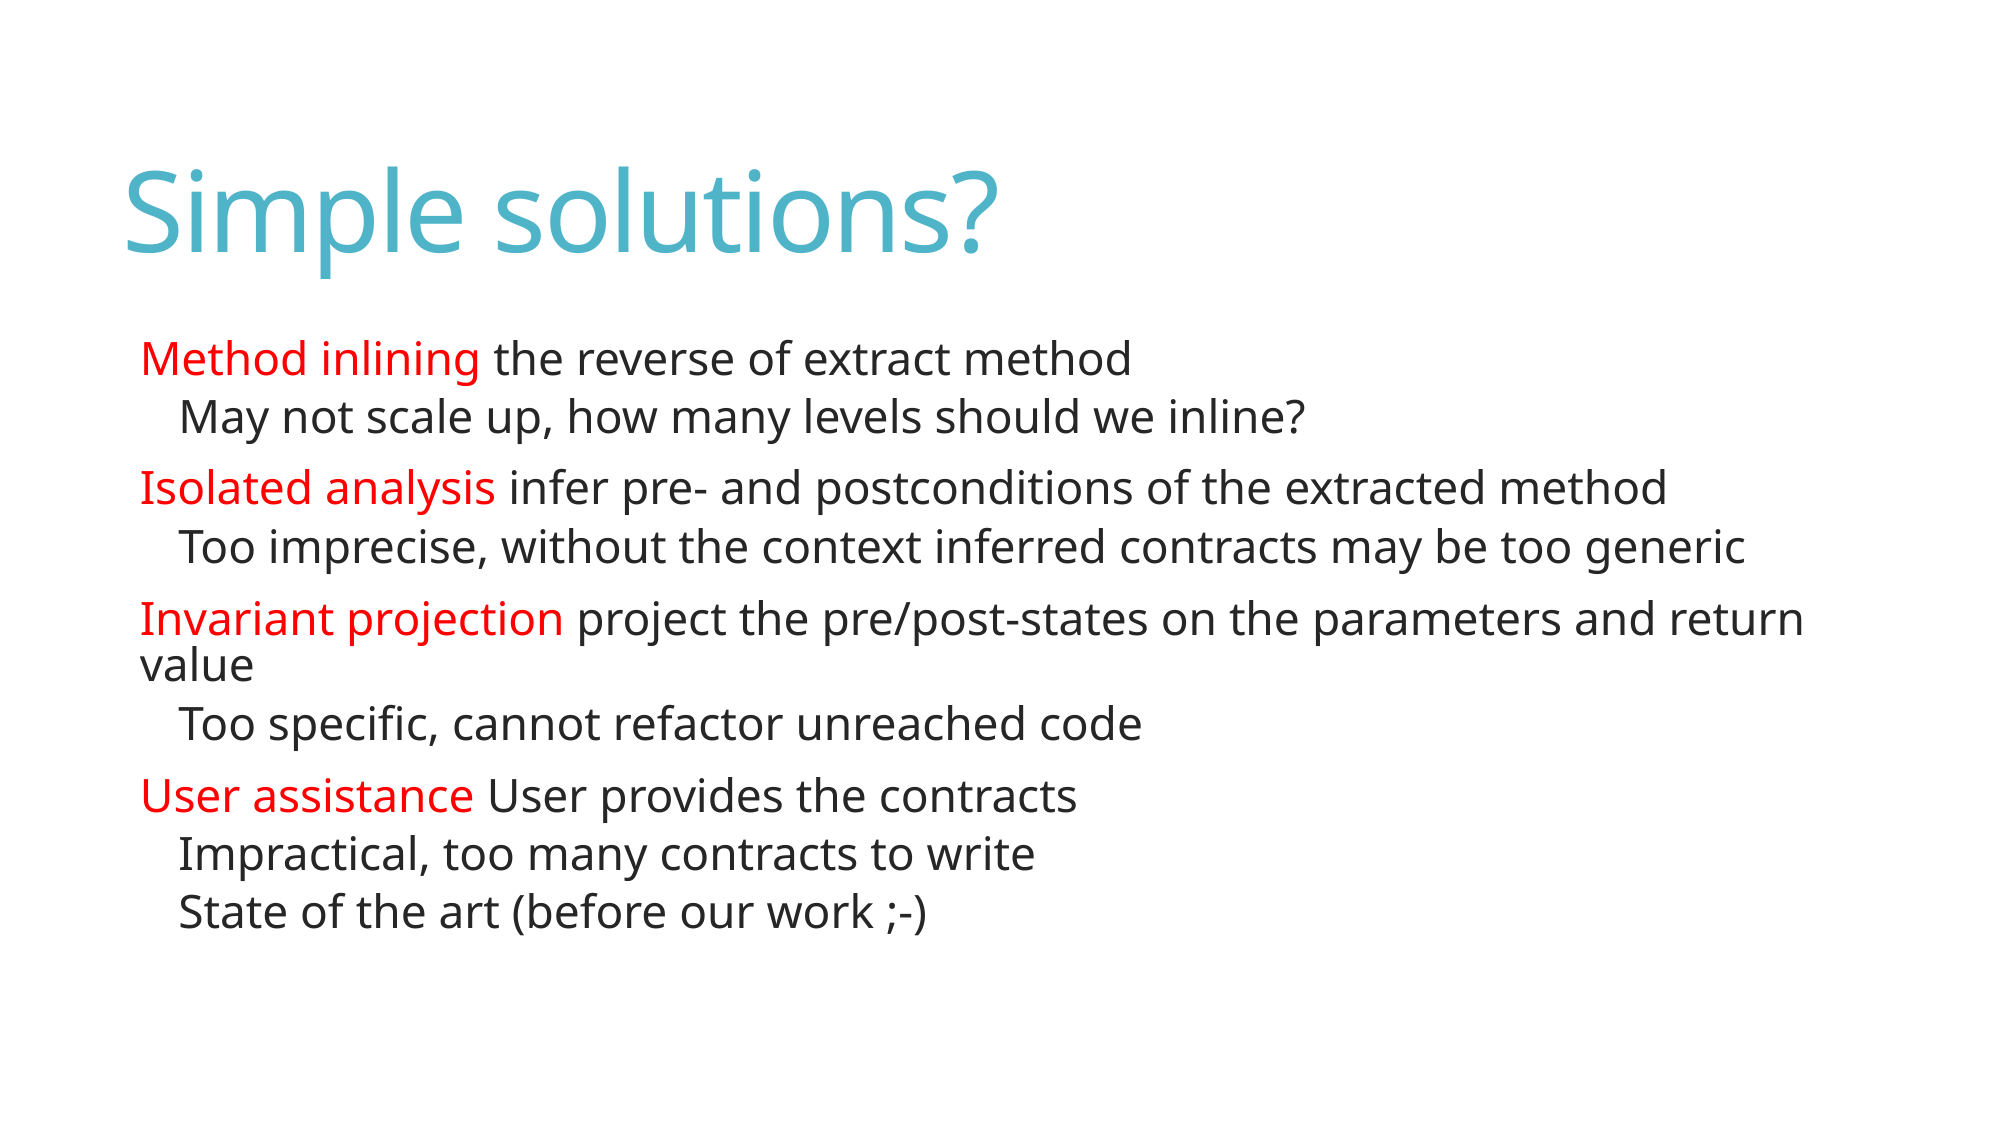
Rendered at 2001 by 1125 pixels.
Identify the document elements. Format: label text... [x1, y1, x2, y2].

title Simple solutions? [107, 81, 1875, 354]
list Method inlining the reverse of extract method May not scale up, how many levels should we inline? Isolated analysis infer pre- and postconditions of the extracted method Too imprecise, without the context inferred contracts may be too generic Invariant projection project the pre/post-states on the parameters and return value Too specific, cannot refactor unreached code User assistance User provides the contracts Impractical, too many contracts to write State of the art (before our work ;-) [111, 329, 1876, 948]
